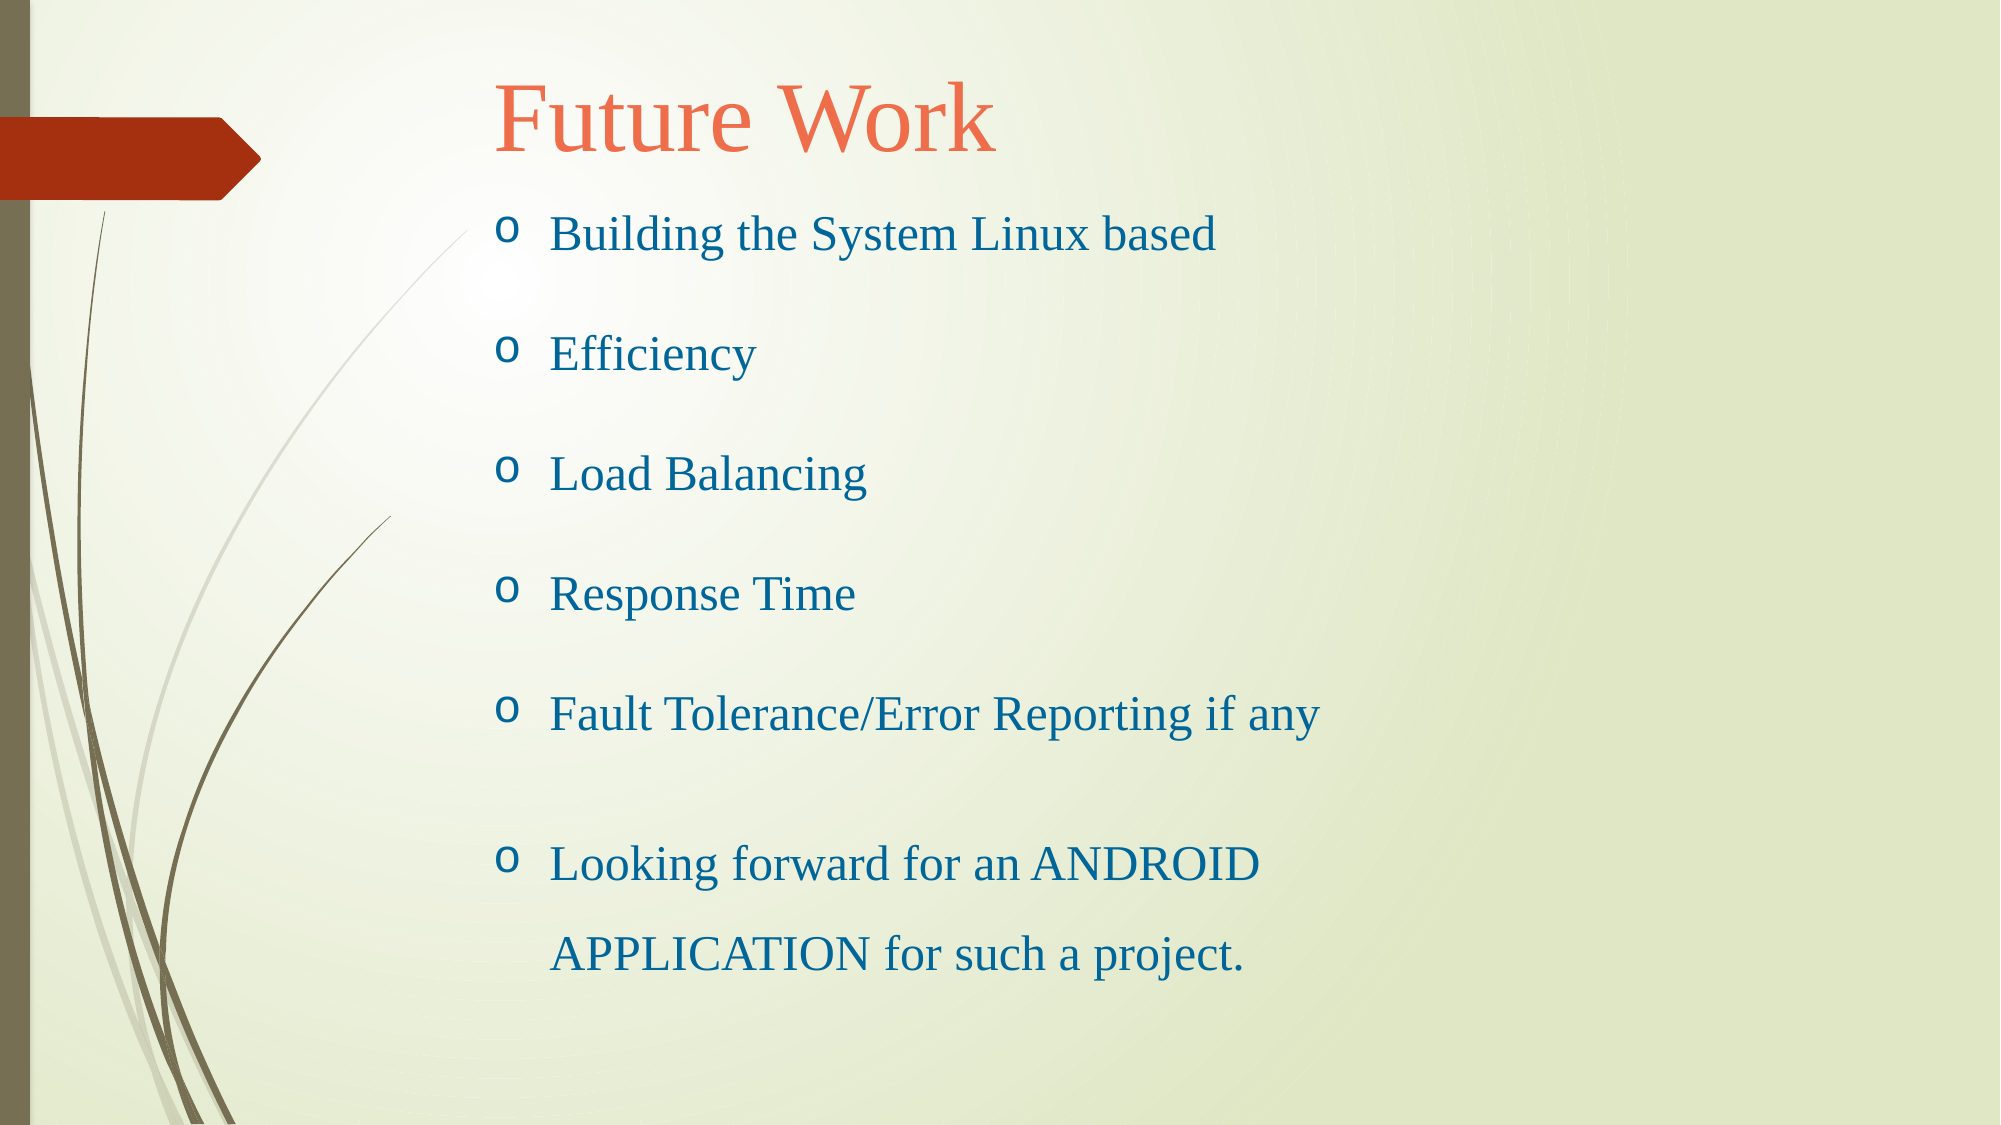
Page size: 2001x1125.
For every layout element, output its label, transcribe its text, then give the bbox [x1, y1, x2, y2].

text_box Building the System Linux based Efficiency Load Balancing Response Time Fault Tolerance/Error Reporting if any Looking forward for an ANDROID APPLICATION for such a project. [493, 200, 1429, 1088]
text_box Future Work [493, 60, 1200, 178]
